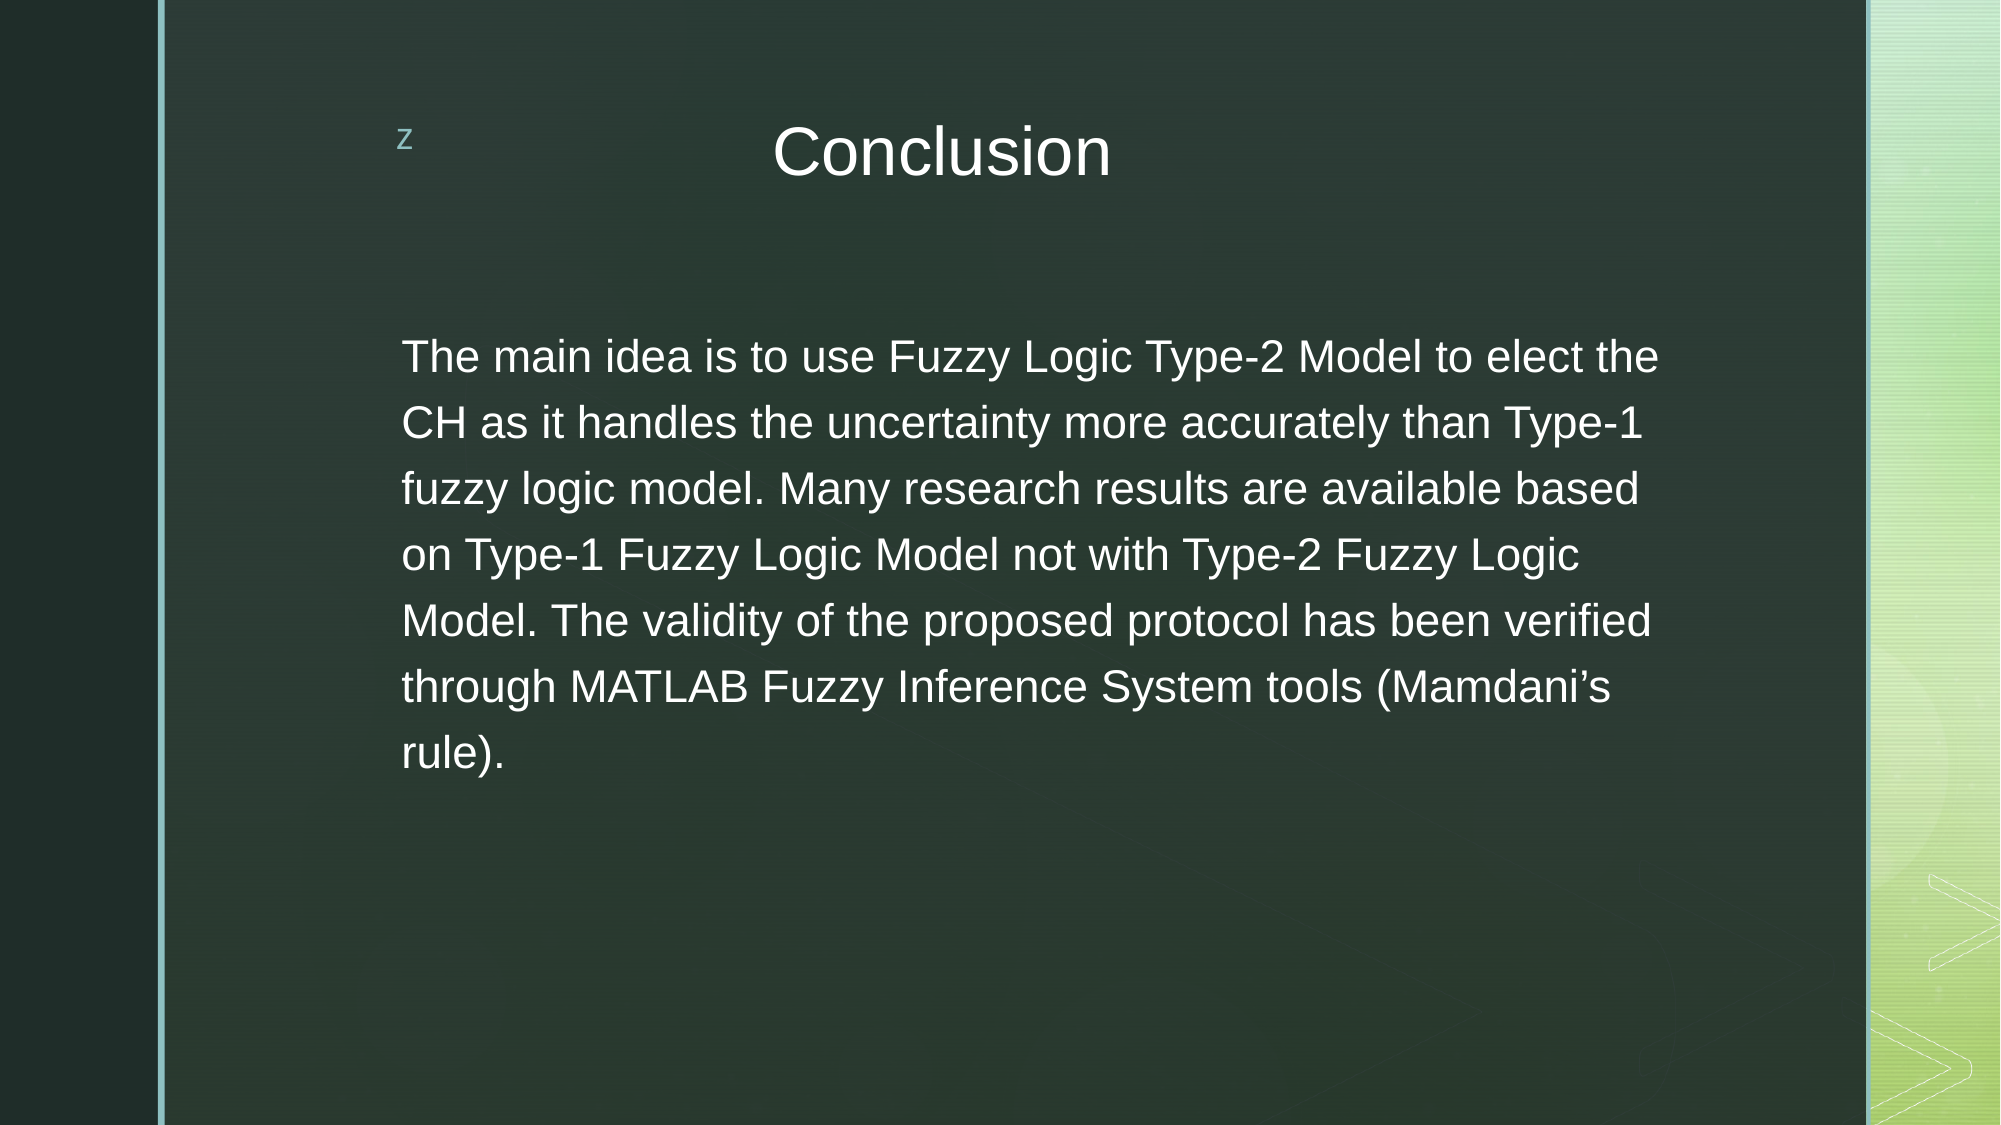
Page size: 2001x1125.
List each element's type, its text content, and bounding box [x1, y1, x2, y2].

picture [1871, 0, 2001, 1125]
title Conclusion [289, 108, 1595, 286]
list The main idea is to use Fuzzy Logic Type-2 Model to elect the CH as it handles the uncertainty more accurately than Type-1 fuzzy logic model. Many research results are available based on Type-1 Fuzzy Logic Model not with Type-2 Fuzzy Logic Model. The validity of the proposed protocol has been verified through MATLAB Fuzzy Inference System tools (Mamdani’s rule). [386, 259, 1711, 889]
